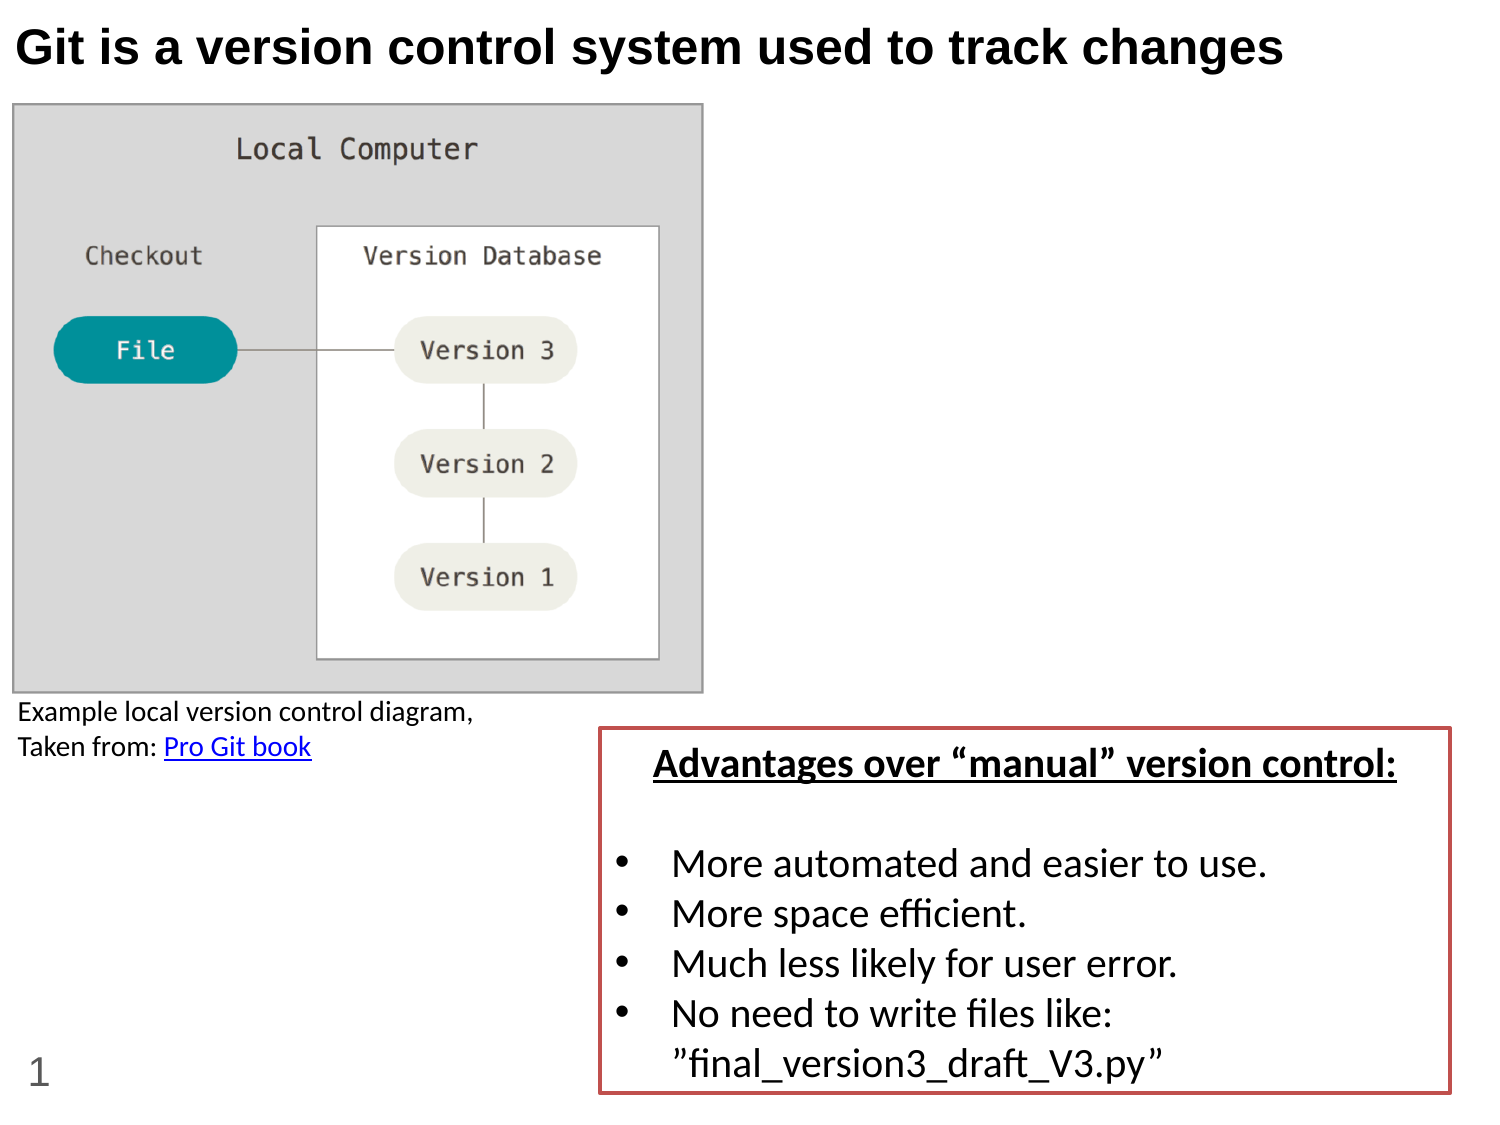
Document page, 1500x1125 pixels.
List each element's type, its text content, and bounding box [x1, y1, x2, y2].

text_box Advantages over “manual” version control: More automated and easier to use. More space efficient. Much less likely for user error. No need to write files like: ”final_version3_draft_V3.py” [598, 726, 1452, 1095]
slide_number 1 [12, 1042, 363, 1103]
title Git is a version control system used to track changes [0, 6, 1500, 83]
picture [12, 103, 705, 695]
text_box Example local version control diagram, Taken from: Pro Git book [3, 685, 675, 770]
